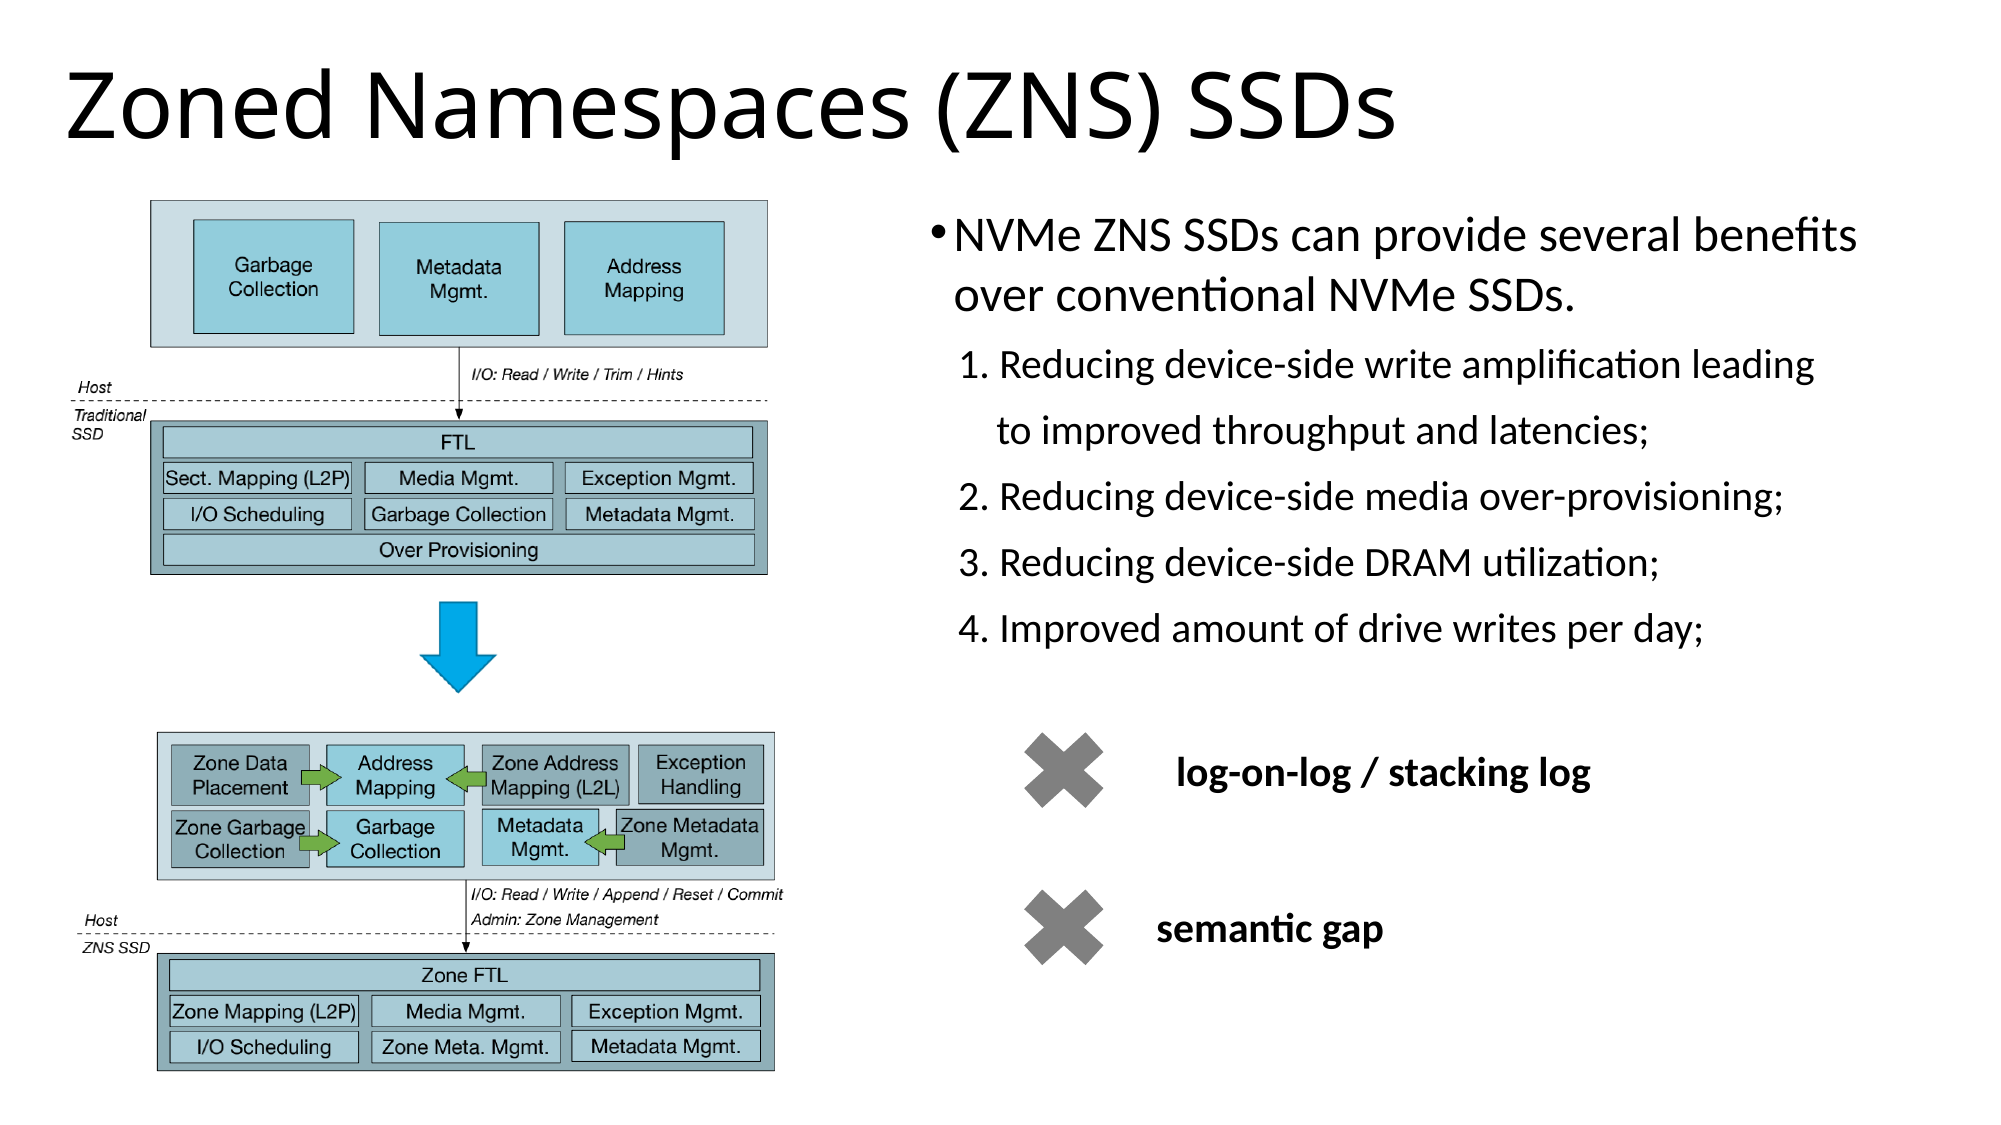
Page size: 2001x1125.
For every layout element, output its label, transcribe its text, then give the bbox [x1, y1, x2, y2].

title Zoned Namespaces (ZNS) SSDs [50, 0, 1776, 218]
text_box [1024, 889, 1104, 966]
text_box [1024, 732, 1104, 808]
picture [64, 586, 819, 1087]
text_box semantic gap [1141, 893, 1400, 959]
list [50, 182, 806, 586]
text_box NVMe ZNS SSDs can provide several benefits over conventional NVMe SSDs. 1. Reducing device-side write amplification leading to improved throughput and latencies; 2. Reducing device-side media over-provisioning; 3. Reducing device-side DRAM utilization; 4. Improved amount of drive writes per day; [914, 194, 1959, 980]
text_box log-on-log / stacking log [1161, 737, 1607, 803]
